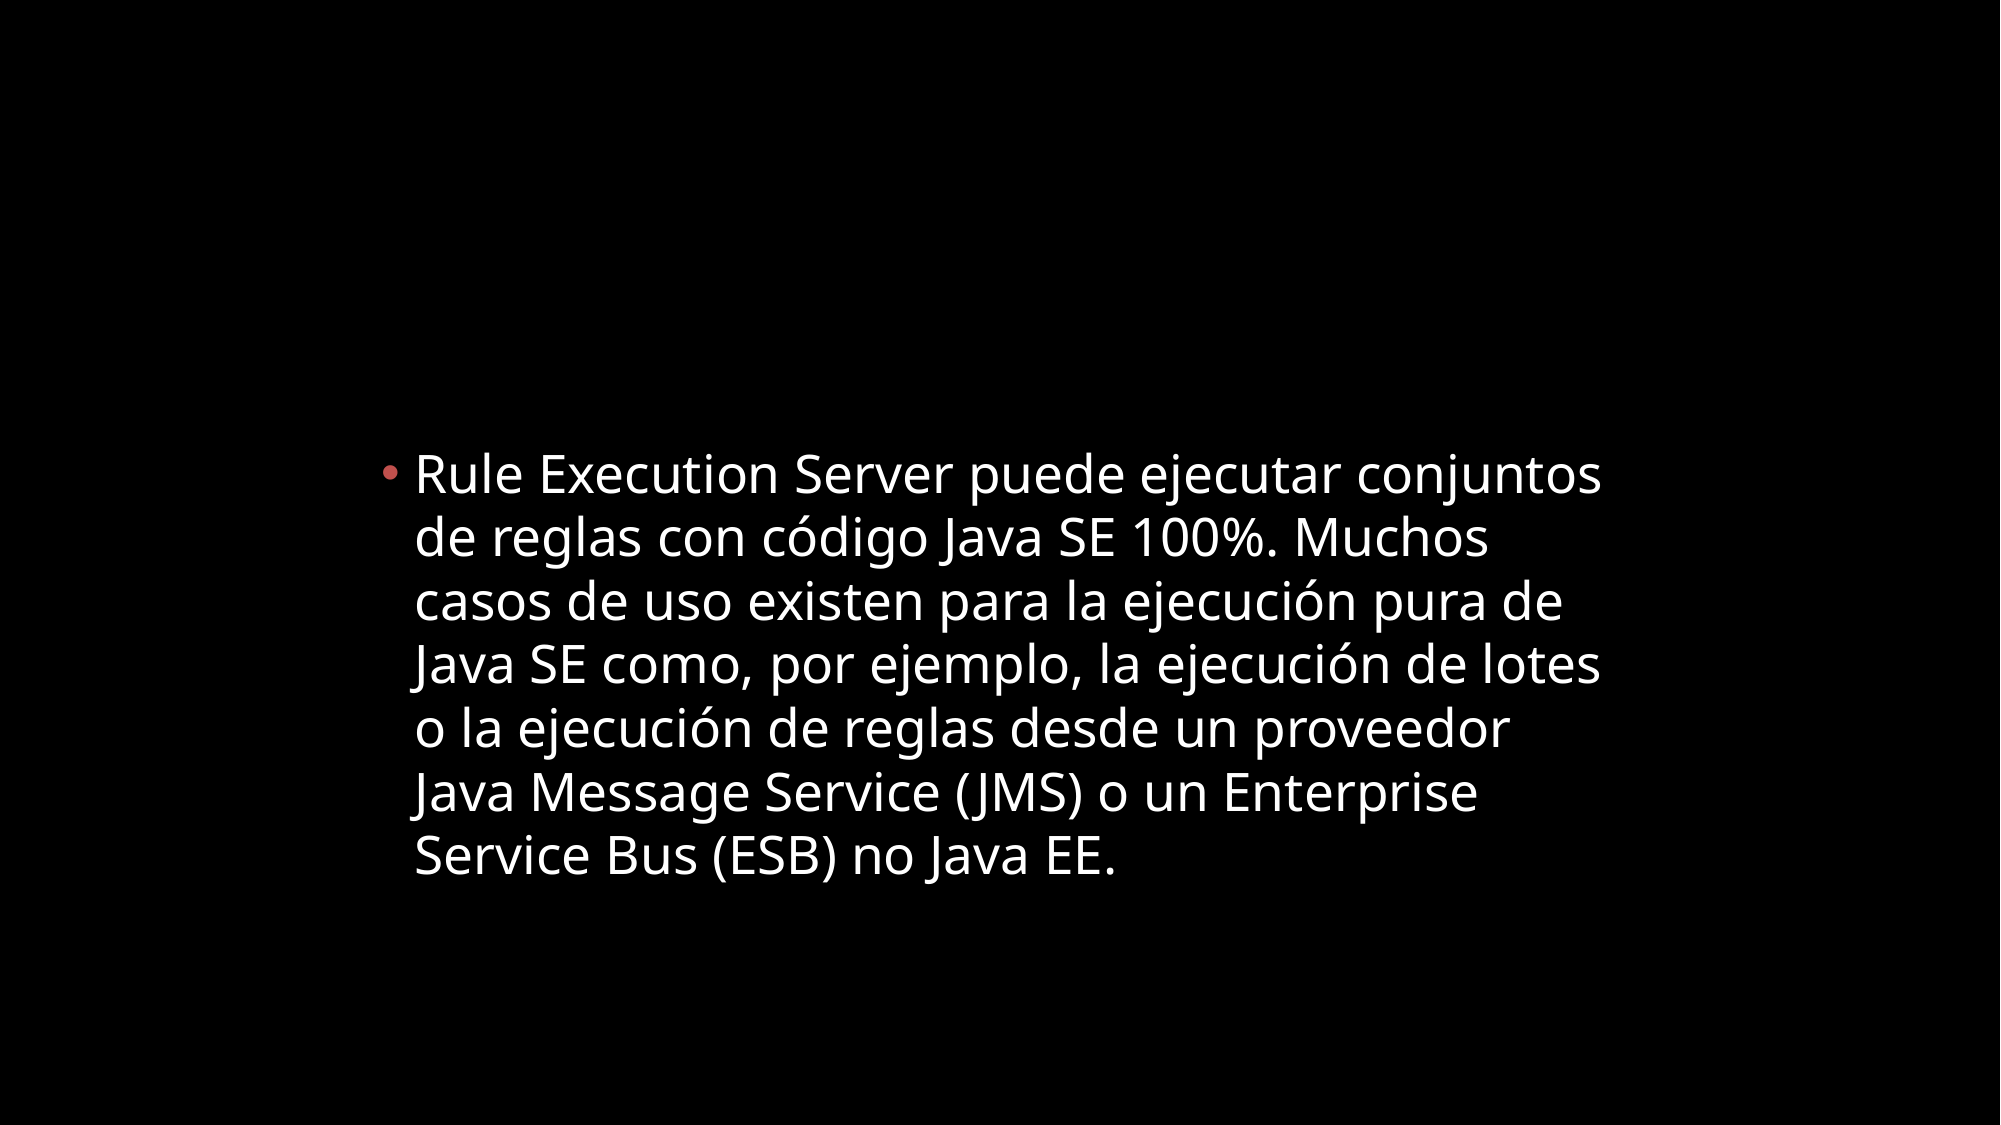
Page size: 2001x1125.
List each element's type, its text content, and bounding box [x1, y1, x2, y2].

list Rule Execution Server puede ejecutar conjuntos de reglas con código Java SE 100%. Muchos casos de uso existen para la ejecución pura de Java SE como, por ejemplo, la ejecución de lotes o la ejecución de reglas desde un proveedor Java Message Service (JMS) o un Enterprise Service Bus (ESB) no Java EE. [366, 432, 1634, 942]
